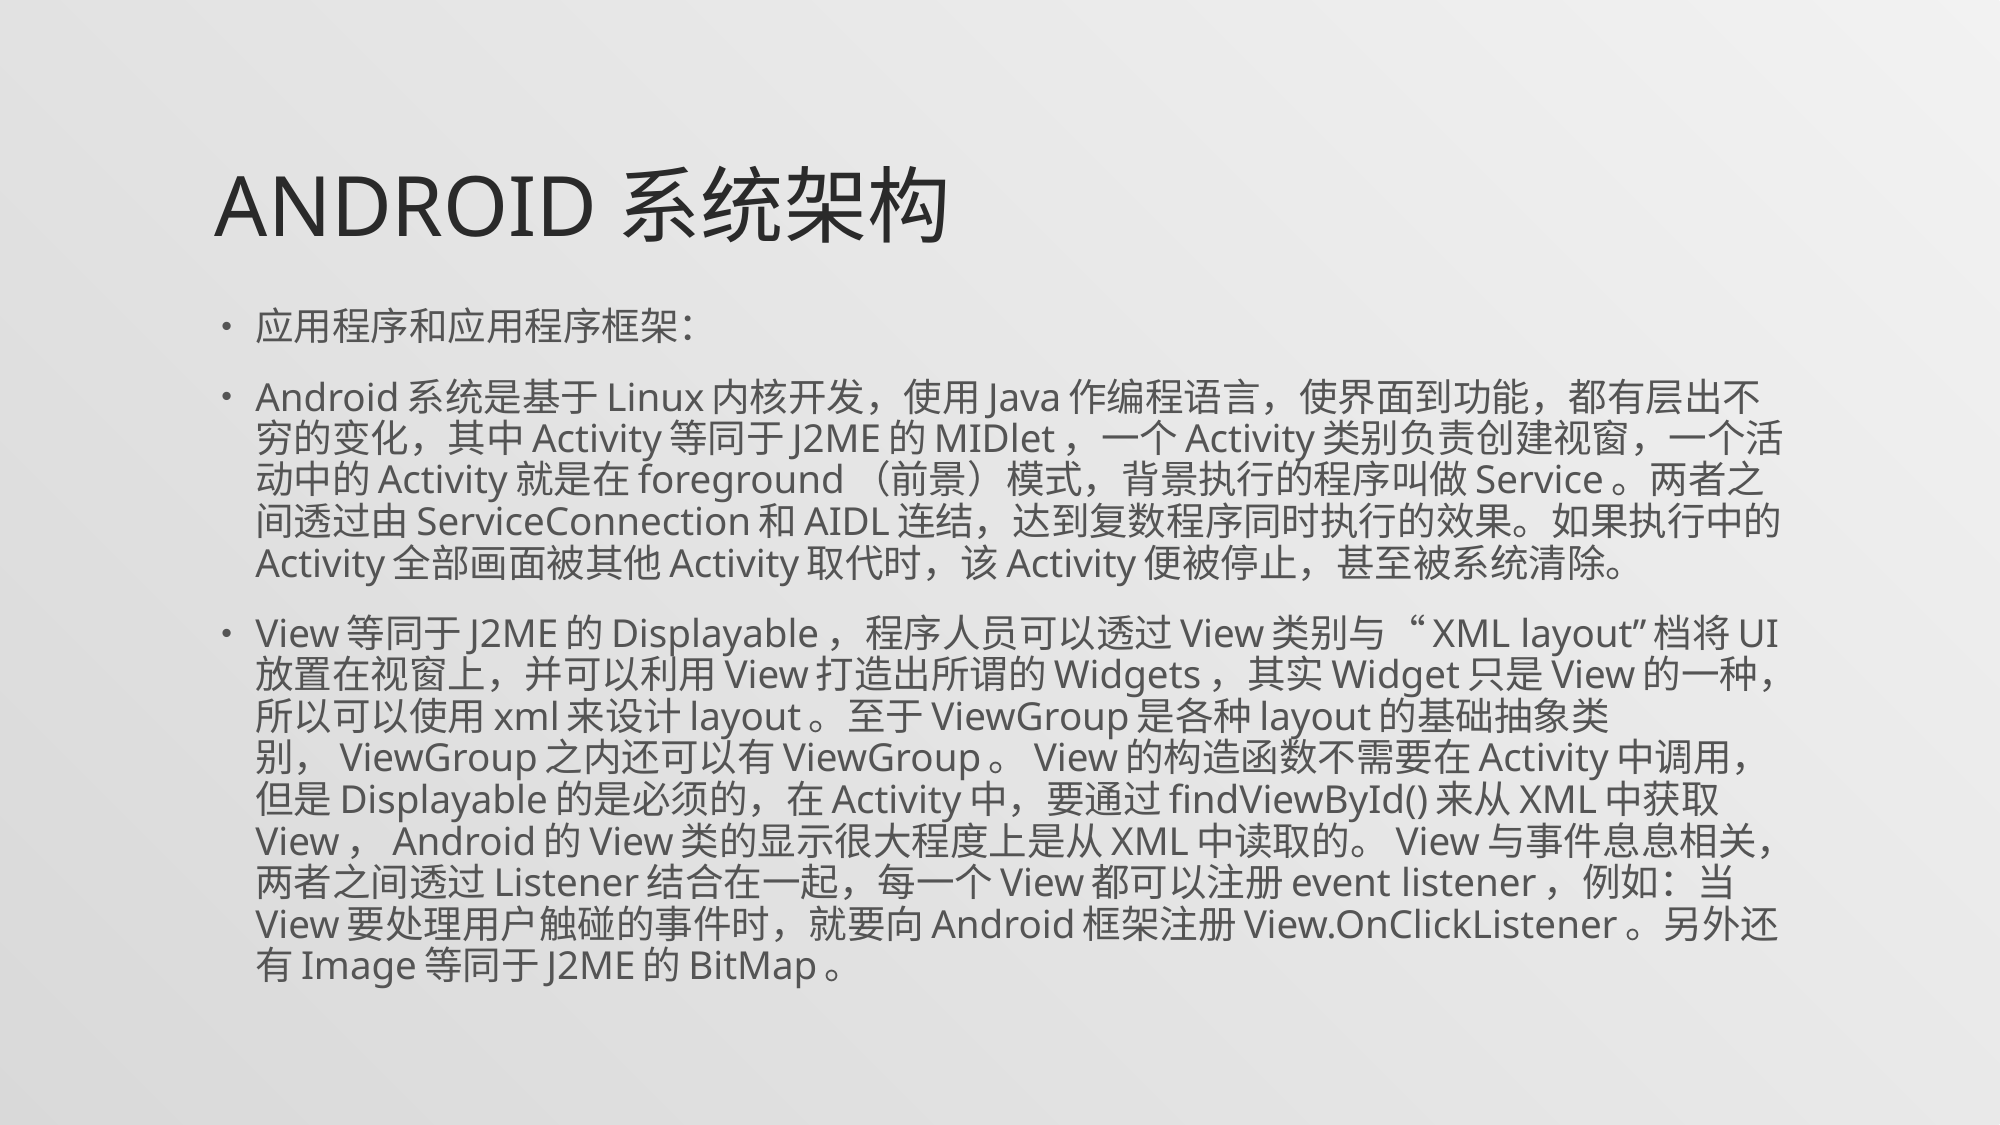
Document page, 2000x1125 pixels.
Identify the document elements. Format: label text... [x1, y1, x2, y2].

title Android系统架构 [199, 45, 1800, 263]
list 应用程序和应用程序框架： Android系统是基于Linux内核开发，使用Java作编程语言，使界面到功能，都有层出不穷的变化，其中Activity等同于J2ME的MIDlet，一个Activity类别负责创建视窗，一个活动中的Activity就是在foreground（前景）模式，背景执行的程序叫做Service。两者之间透过由ServiceConnection和AIDL连结，达到复数程序同时执行的效果。如果执行中的Activity全部画面被其他Activity取代时，该Activity便被停止，甚至被系统清除。 View等同于J2ME的Displayable，程序人员可以透过View类别与“XML layout”档将UI放置在视窗上，并可以利用View打造出所谓的Widgets，其实Widget只是View的一种，所以可以使用xml来设计layout。至于ViewGroup是各种layout的基础抽象类别，ViewGroup之内还可以有ViewGroup。View的构造函数不需要在Activity中调用，但是Displayable的是必须的，在Activity中，要通过findViewById()来从XML中获取View，Android的View类的显示很大程度上是从XML中读取的。View与事件息息相关，两者之间透过Listener结合在一起，每一个View都可以注册event listener，例如：当View要处理用户触碰的事件时，就要向Android框架注册View.OnClickListener。另外还有Image等同于J2ME的BitMap。 [199, 299, 1800, 1013]
